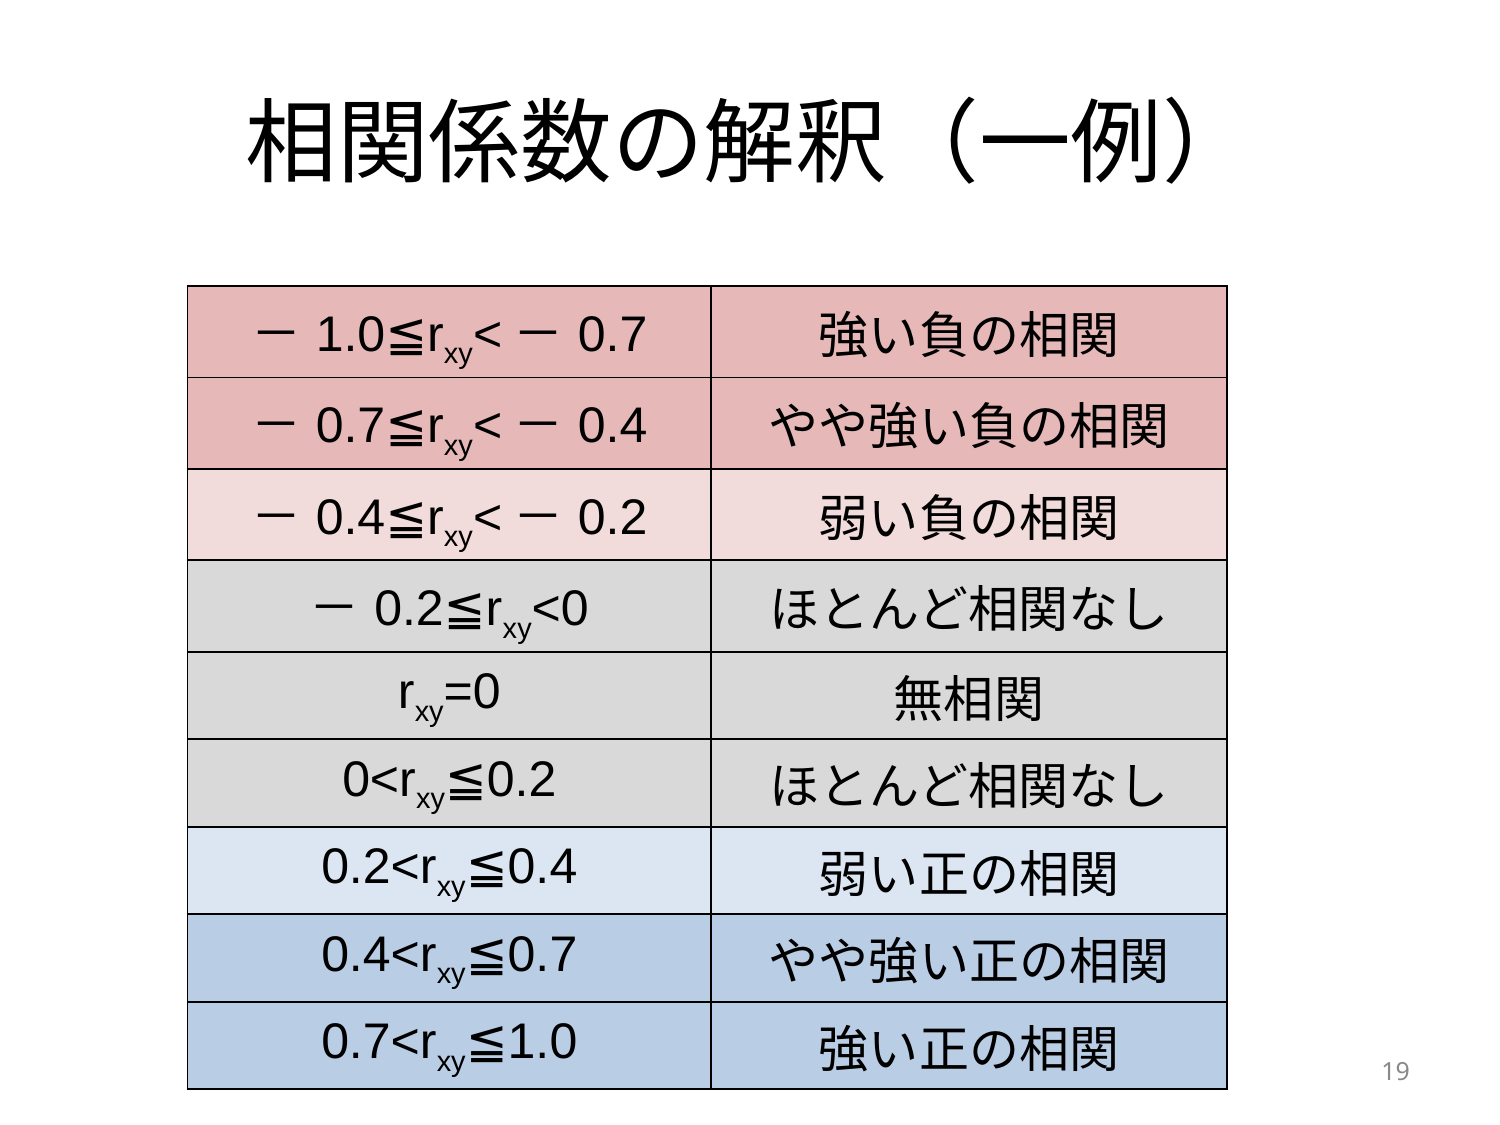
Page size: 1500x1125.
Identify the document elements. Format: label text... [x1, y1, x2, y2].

table_cell －0.4≦rxy<－0.2 [188, 470, 710, 559]
slide_number 19 [1074, 1042, 1425, 1103]
table_cell 0<rxy≦0.2 [188, 740, 710, 826]
table_cell ほとんど相関なし [712, 740, 1226, 826]
table_header －1.0≦rxy<－0.7 [188, 287, 710, 377]
table_cell 0.4<rxy≦0.7 [188, 915, 710, 1001]
table_cell やや強い負の相関 [712, 378, 1226, 468]
table_header 強い負の相関 [712, 287, 1226, 377]
table_cell 0.7<rxy≦1.0 [188, 1003, 710, 1088]
table_cell rxy=0 [188, 653, 710, 738]
table_cell 弱い正の相関 [712, 828, 1226, 913]
table_cell 弱い負の相関 [712, 470, 1226, 559]
table_cell ほとんど相関なし [712, 561, 1226, 651]
table_cell －0.7≦rxy<－0.4 [188, 378, 710, 468]
title 相関係数の解釈（一例） [75, 45, 1425, 233]
table_cell －0.2≦rxy<0 [188, 561, 710, 651]
table_cell やや強い正の相関 [712, 915, 1226, 1001]
table_cell 強い正の相関 [712, 1003, 1226, 1088]
table_cell 0.2<rxy≦0.4 [188, 828, 710, 913]
table_cell 無相関 [712, 653, 1226, 738]
